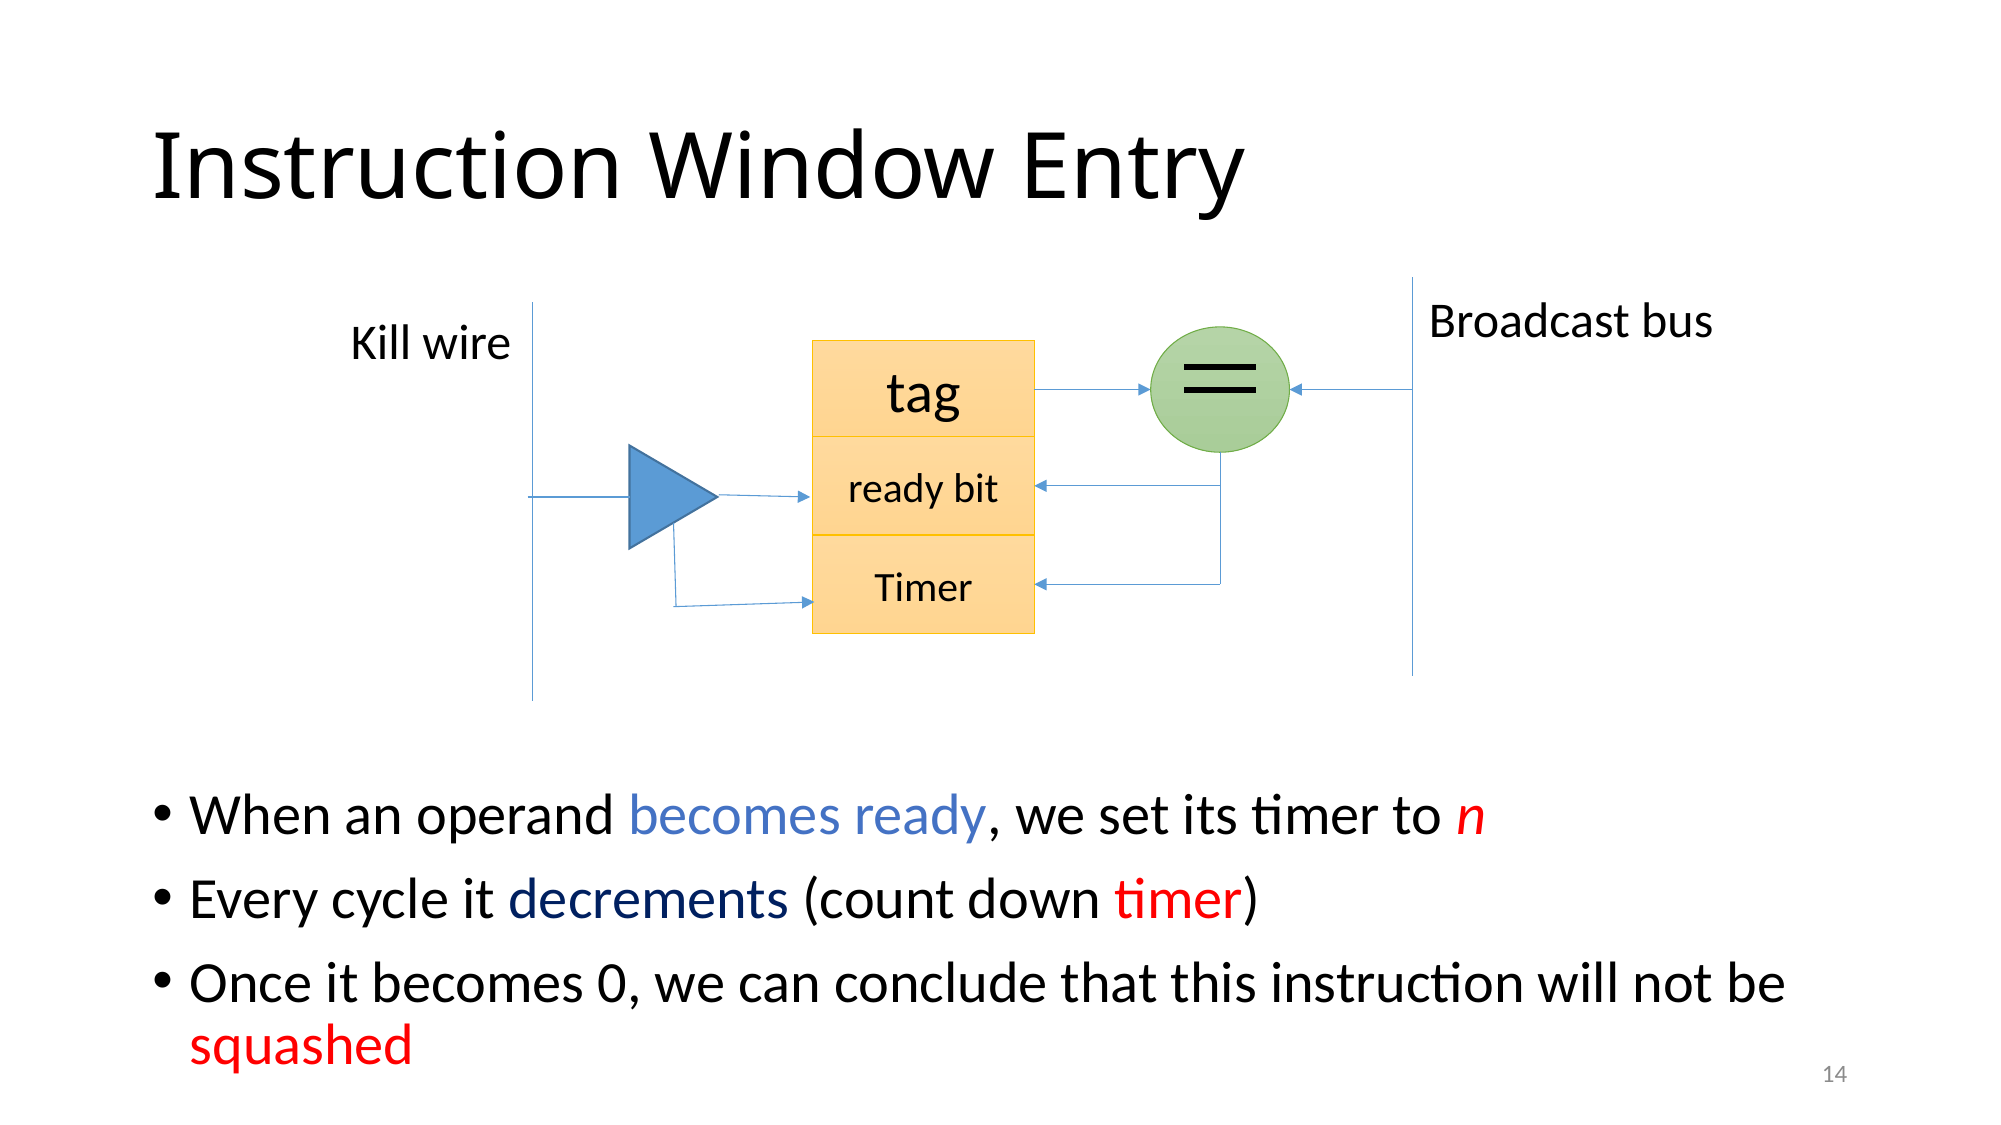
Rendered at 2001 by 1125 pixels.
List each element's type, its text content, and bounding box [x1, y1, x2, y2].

slide_number 14 [1412, 1042, 1863, 1103]
text_box [628, 443, 720, 551]
text_box Broadcast bus [1414, 279, 1729, 355]
list When an operand becomes ready, we set its timer to n Every cycle it decrements (count down timer) Once it becomes 0, we can conclude that this instruction will not be squashed [137, 776, 1863, 1095]
text_box [1150, 326, 1290, 453]
text_box Kill wire [336, 302, 527, 378]
text_box ready bit [812, 436, 1035, 535]
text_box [673, 601, 815, 607]
text_box tag [812, 340, 1035, 436]
text_box Timer [812, 535, 1035, 634]
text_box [673, 522, 677, 601]
title Instruction Window Entry [137, 59, 1863, 278]
